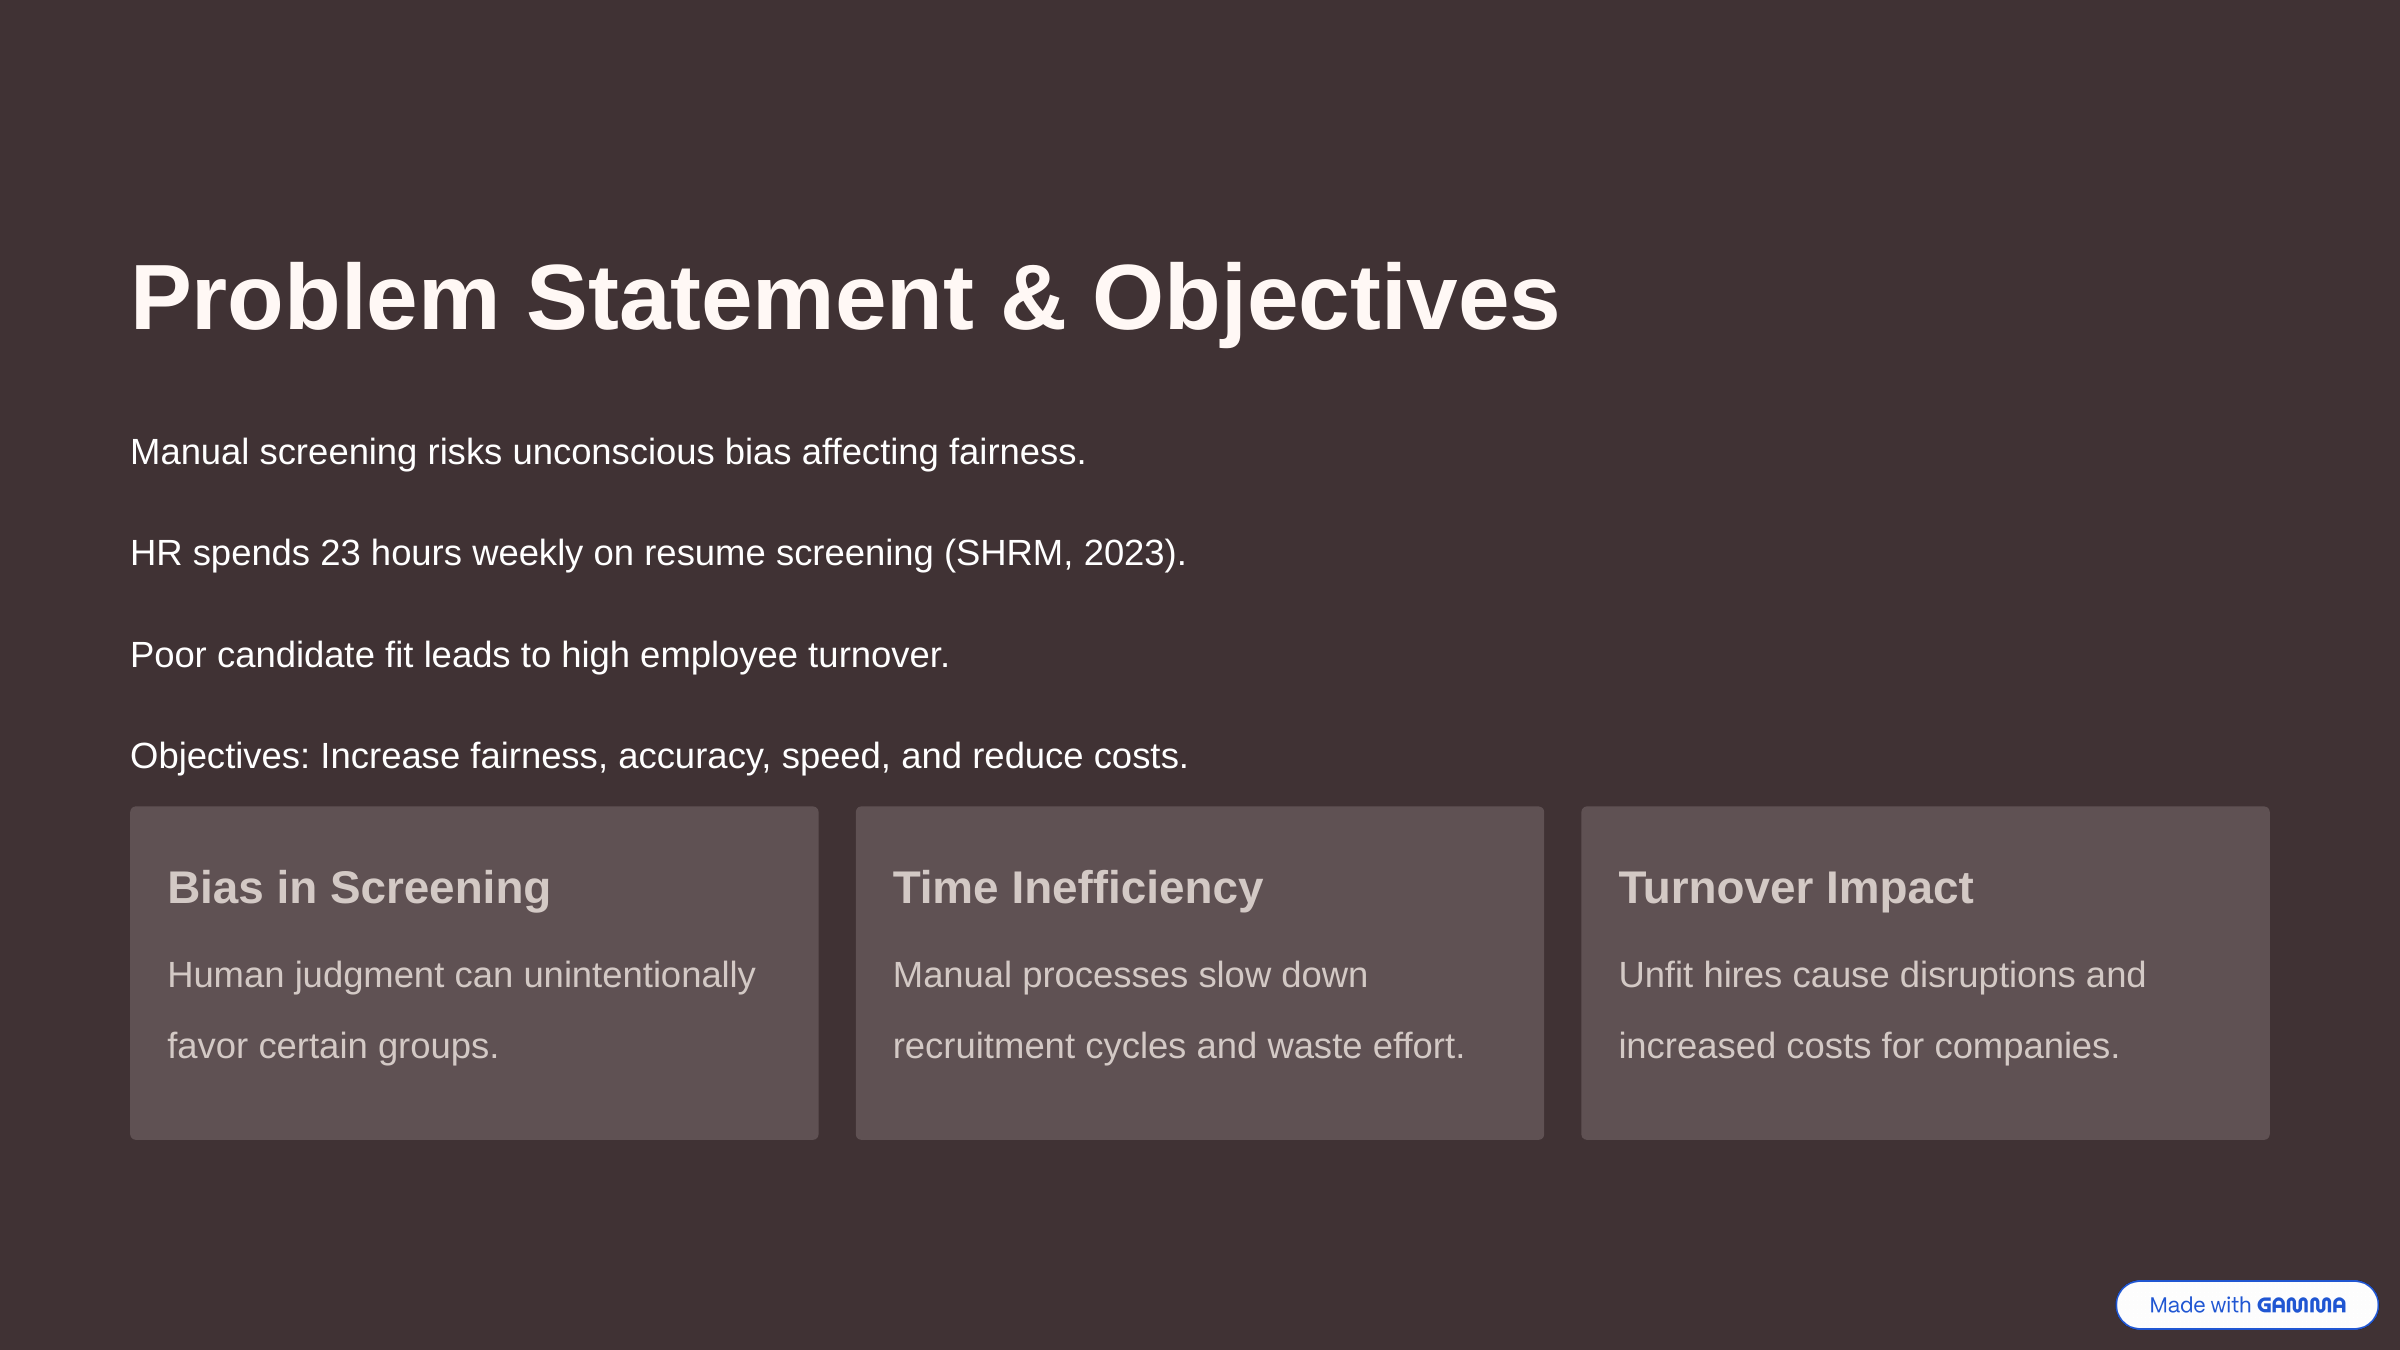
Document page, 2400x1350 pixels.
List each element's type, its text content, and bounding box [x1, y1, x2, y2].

picture [2106, 1271, 2389, 1339]
text_box [855, 806, 1545, 1140]
text_box Unfit hires cause disruptions and increased costs for companies. [1618, 923, 2233, 1043]
text_box Objectives: Increase fairness, accuracy, speed, and reduce costs. [130, 704, 2270, 765]
text_box Turnover Impact [1618, 843, 2084, 902]
text_box Manual screening risks unconscious bias affecting fairness. [130, 400, 2270, 461]
text_box Manual processes slow down recruitment cycles and waste effort. [892, 923, 1507, 1103]
text_box Bias in Screening [167, 843, 633, 902]
text_box Time Inefficiency [892, 843, 1359, 902]
text_box [1581, 806, 2270, 1140]
text_box [130, 806, 819, 1140]
text_box Human judgment can unintentionally favor certain groups. [167, 923, 782, 1103]
text_box HR spends 23 hours weekly on resume screening (SHRM, 2023). [130, 502, 2270, 562]
text_box Problem Statement & Objectives [130, 210, 1655, 327]
text_box Poor candidate fit leads to high employee turnover. [130, 603, 2270, 664]
